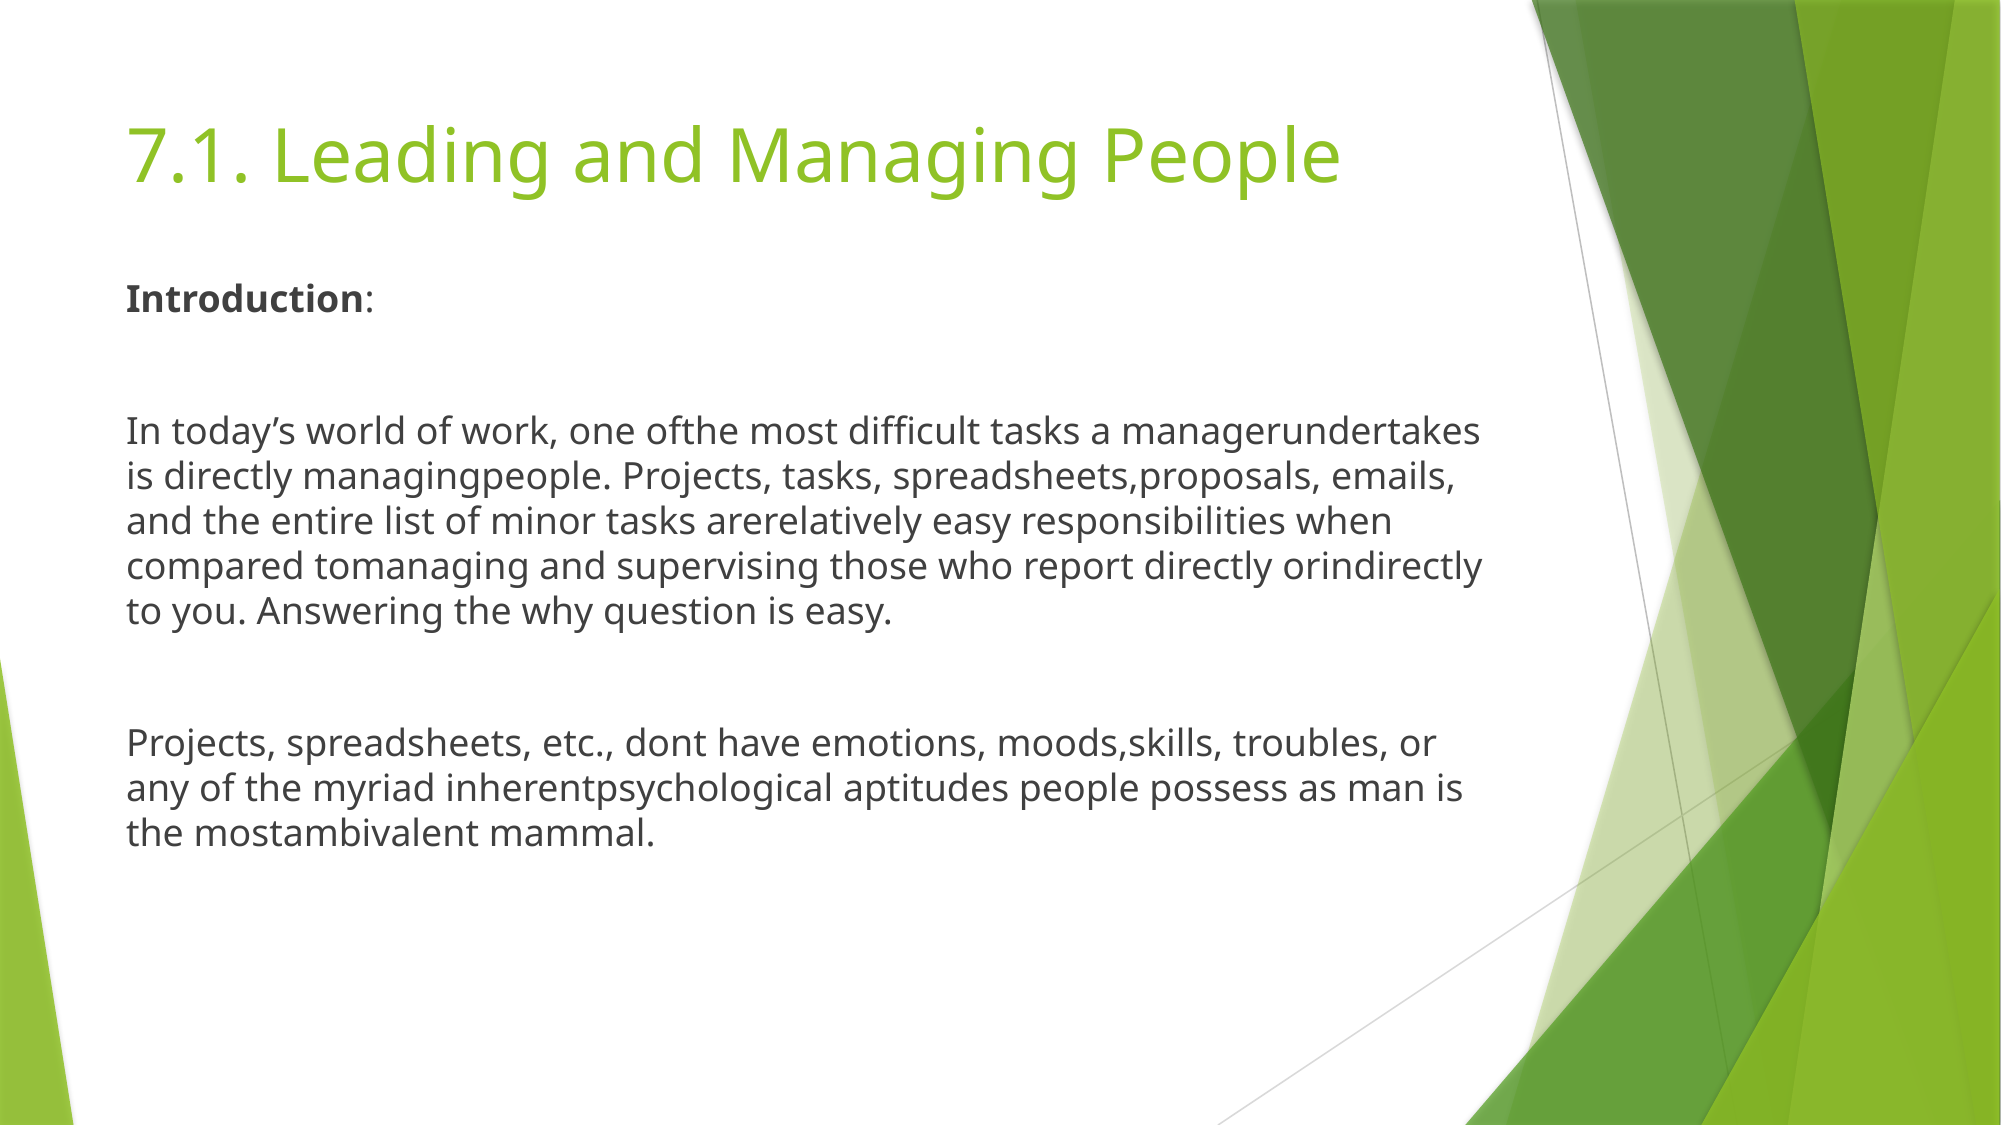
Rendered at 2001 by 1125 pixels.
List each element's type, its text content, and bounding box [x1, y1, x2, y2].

list Introduction: In today’s world of work, one ofthe most difficult tasks a managerundertakes is directly managingpeople. Projects, tasks, spreadsheets,proposals, emails, and the entire list of minor tasks arerelatively easy responsibilities when compared tomanaging and supervising those who report directly orindirectly to you. Answering the why question is easy. Projects, spreadsheets, etc., dont have emotions, moods,skills, troubles, or any of the myriad inherentpsychological aptitudes people possess as man is the mostambivalent mammal. [111, 267, 1522, 991]
title 7.1. Leading and Managing People [111, 99, 1522, 267]
